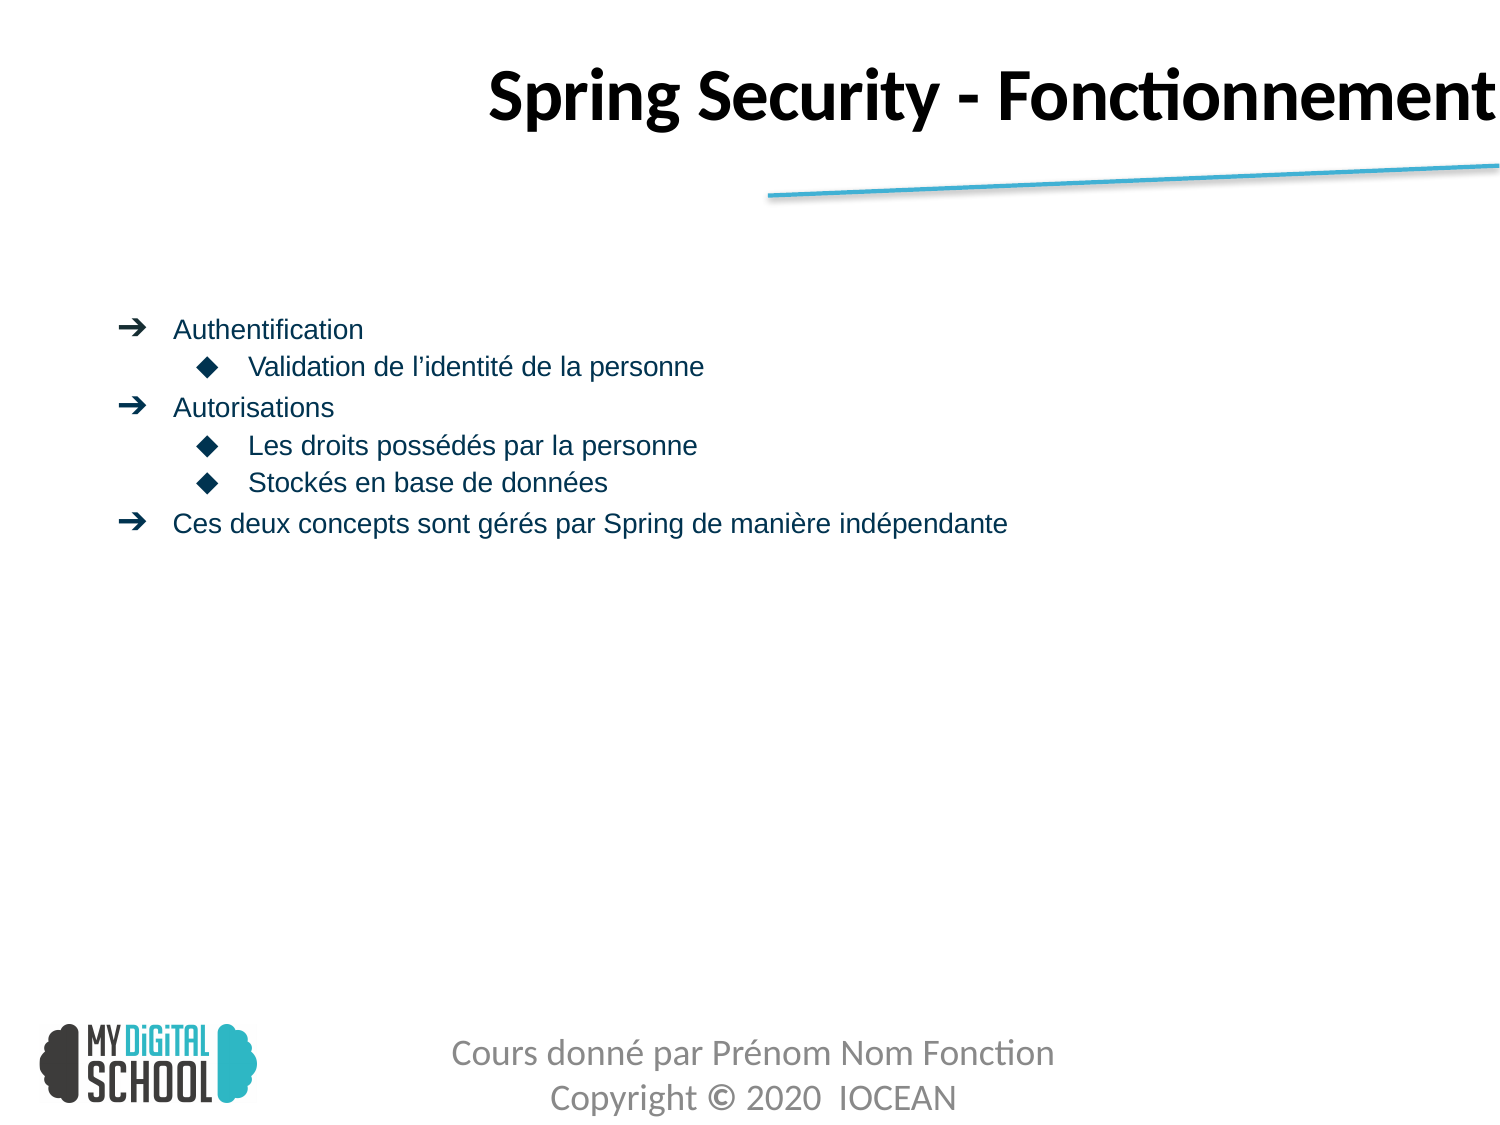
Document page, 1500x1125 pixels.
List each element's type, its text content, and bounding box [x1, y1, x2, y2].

picture [39, 1024, 257, 1103]
title Spring Security - Fonctionnement [146, 0, 1497, 185]
text_box ➔ Authentification Validation de l’identité de la personne ➔ Autorisations Les droits possédés par la personne Stockés en base de données ➔ Ces deux concepts sont gérés par Spring de manière indépendante [114, 296, 1018, 541]
